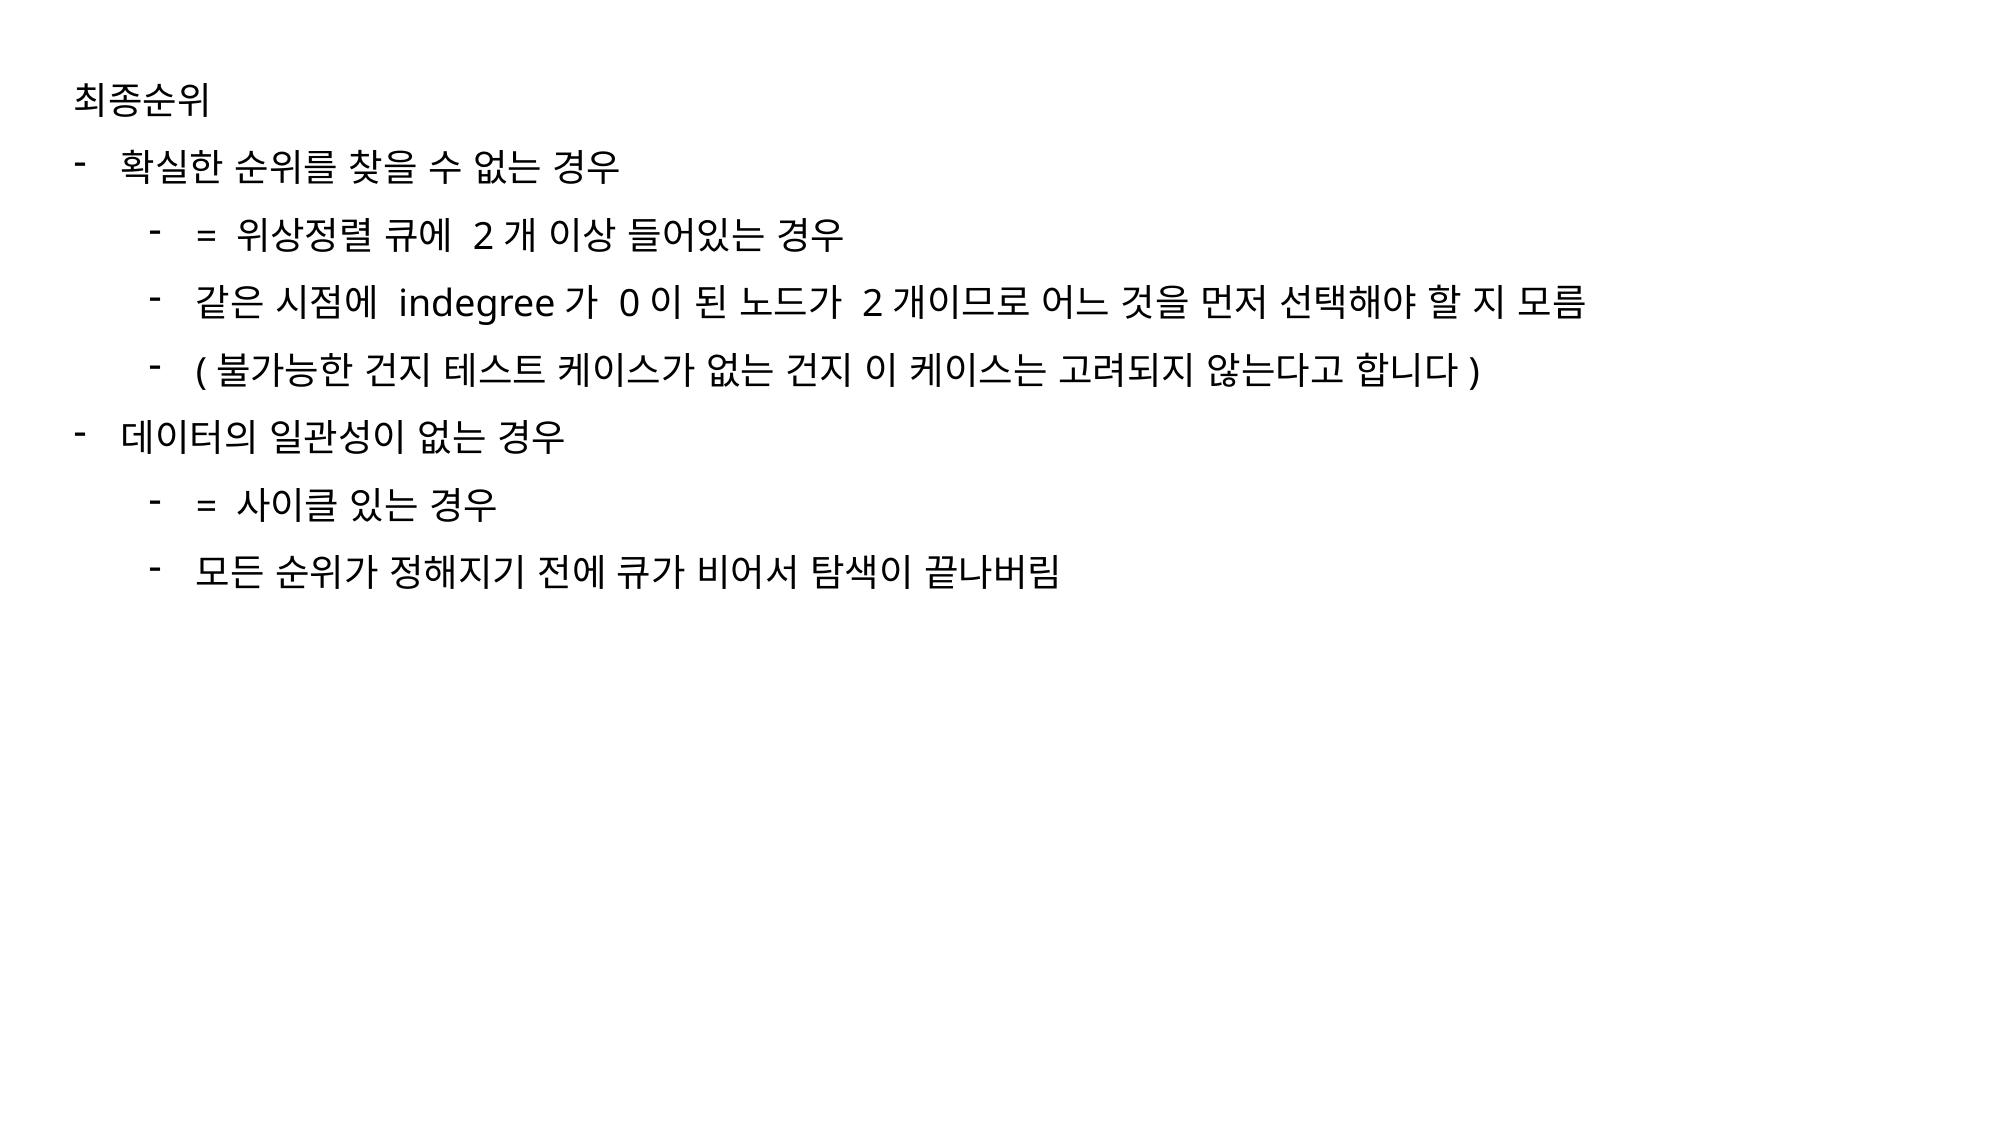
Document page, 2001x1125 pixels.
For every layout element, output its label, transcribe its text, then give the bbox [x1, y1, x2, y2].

text_box 최종순위 확실한 순위를 찾을 수 없는 경우 = 위상정렬 큐에 2개 이상 들어있는 경우 같은 시점에 indegree가 0이 된 노드가 2개이므로 어느 것을 먼저 선택해야 할 지 모름 (불가능한 건지 테스트 케이스가 없는 건지 이 케이스는 고려되지 않는다고 합니다) 데이터의 일관성이 없는 경우 = 사이클 있는 경우 모든 순위가 정해지기 전에 큐가 비어서 탐색이 끝나버림 [59, 46, 1853, 602]
